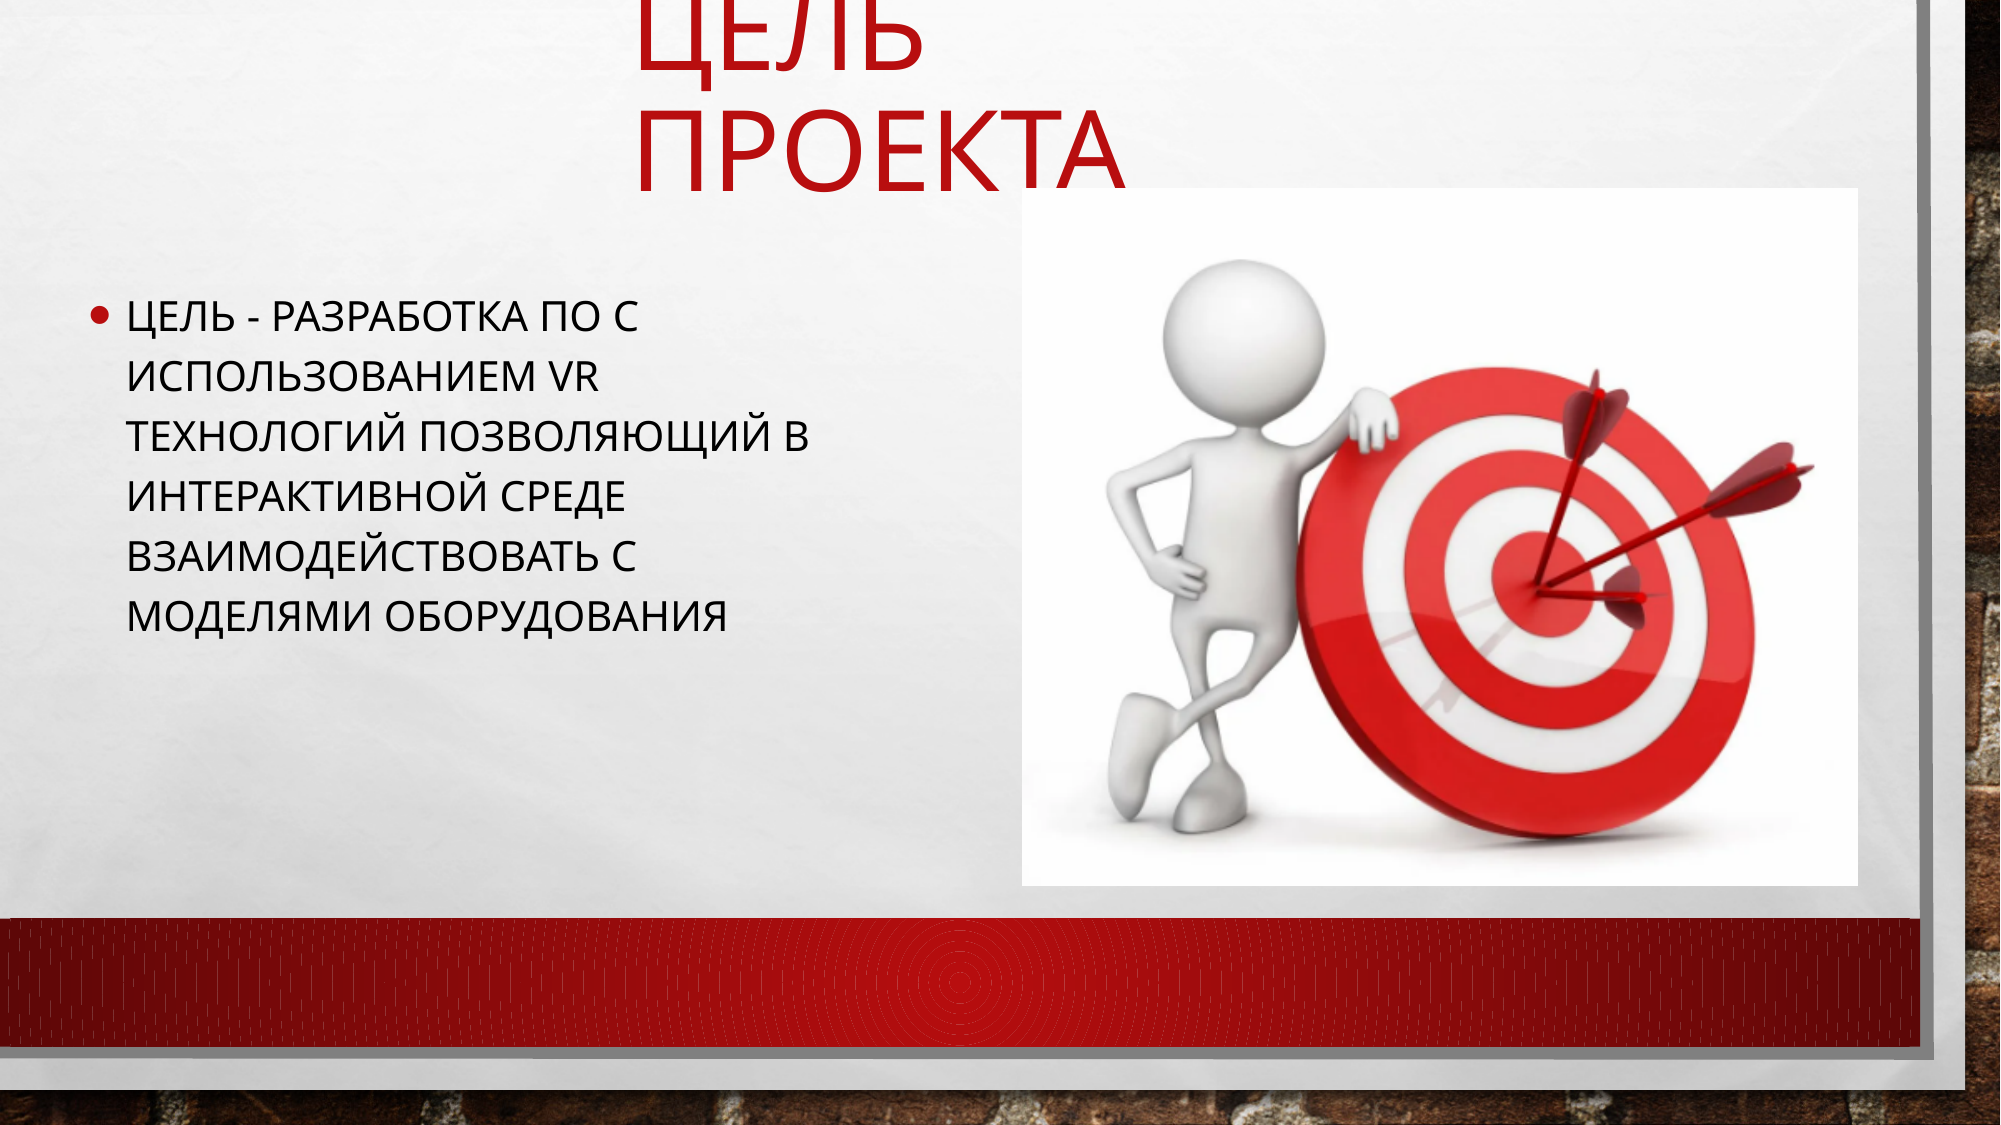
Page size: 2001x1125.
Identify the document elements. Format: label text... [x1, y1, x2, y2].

picture [1022, 188, 1858, 886]
list Цель - разработка ПО с использованием VR технологий позволяющий в интерактивной среде взаимодействовать с моделями оборудования [73, 188, 849, 731]
picture [0, 0, 2000, 1125]
title Цель проекта [615, 0, 1315, 189]
